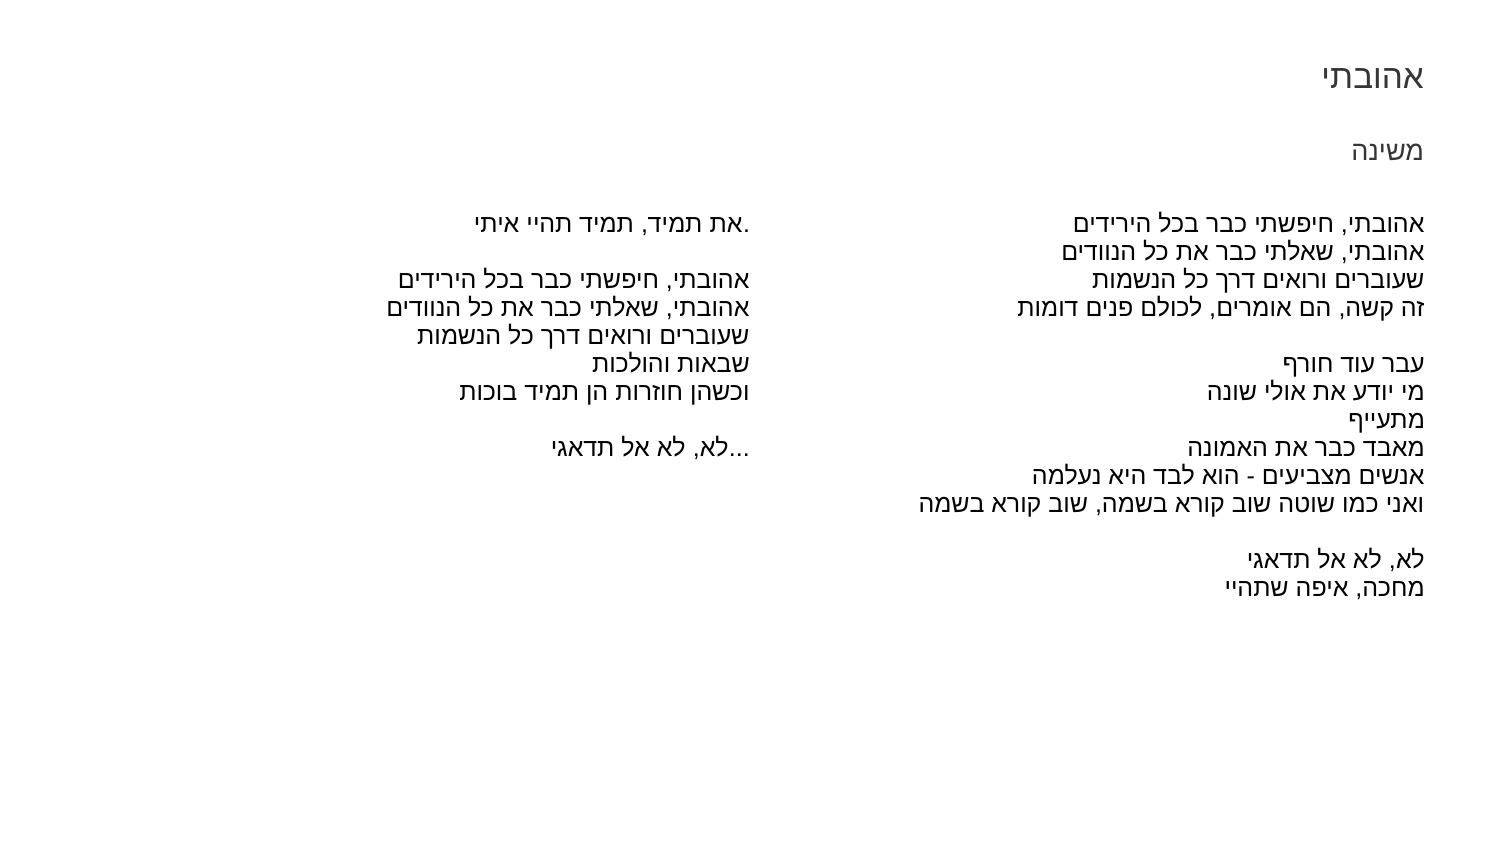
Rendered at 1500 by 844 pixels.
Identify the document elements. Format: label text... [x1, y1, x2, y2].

table_header אהובתי, חיפשתי כבר בכל הירידים אהובתי, שאלתי כבר את כל הנוודים שעוברים ורואים דרך כל הנשמות זה קשה, הם אומרים, לכולם פנים דומות עבר עוד חורף מי יודע את אולי שונה מתעייף מאבד כבר את האמונה אנשים מצביעים - הוא לבד היא נעלמה ואני כמו שוטה שוב קורא בשמה, שוב קורא בשמה לא, לא אל תדאגי מחכה, איפה שתהיי [750, 210, 1425, 810]
table_header את תמיד, תמיד תהיי איתי. אהובתי, חיפשתי כבר בכל הירידים אהובתי, שאלתי כבר את כל הנוודים שעוברים ורואים דרך כל הנשמות שבאות והולכות וכשהן חוזרות הן תמיד בוכות לא, לא אל תדאגי... [75, 210, 750, 810]
